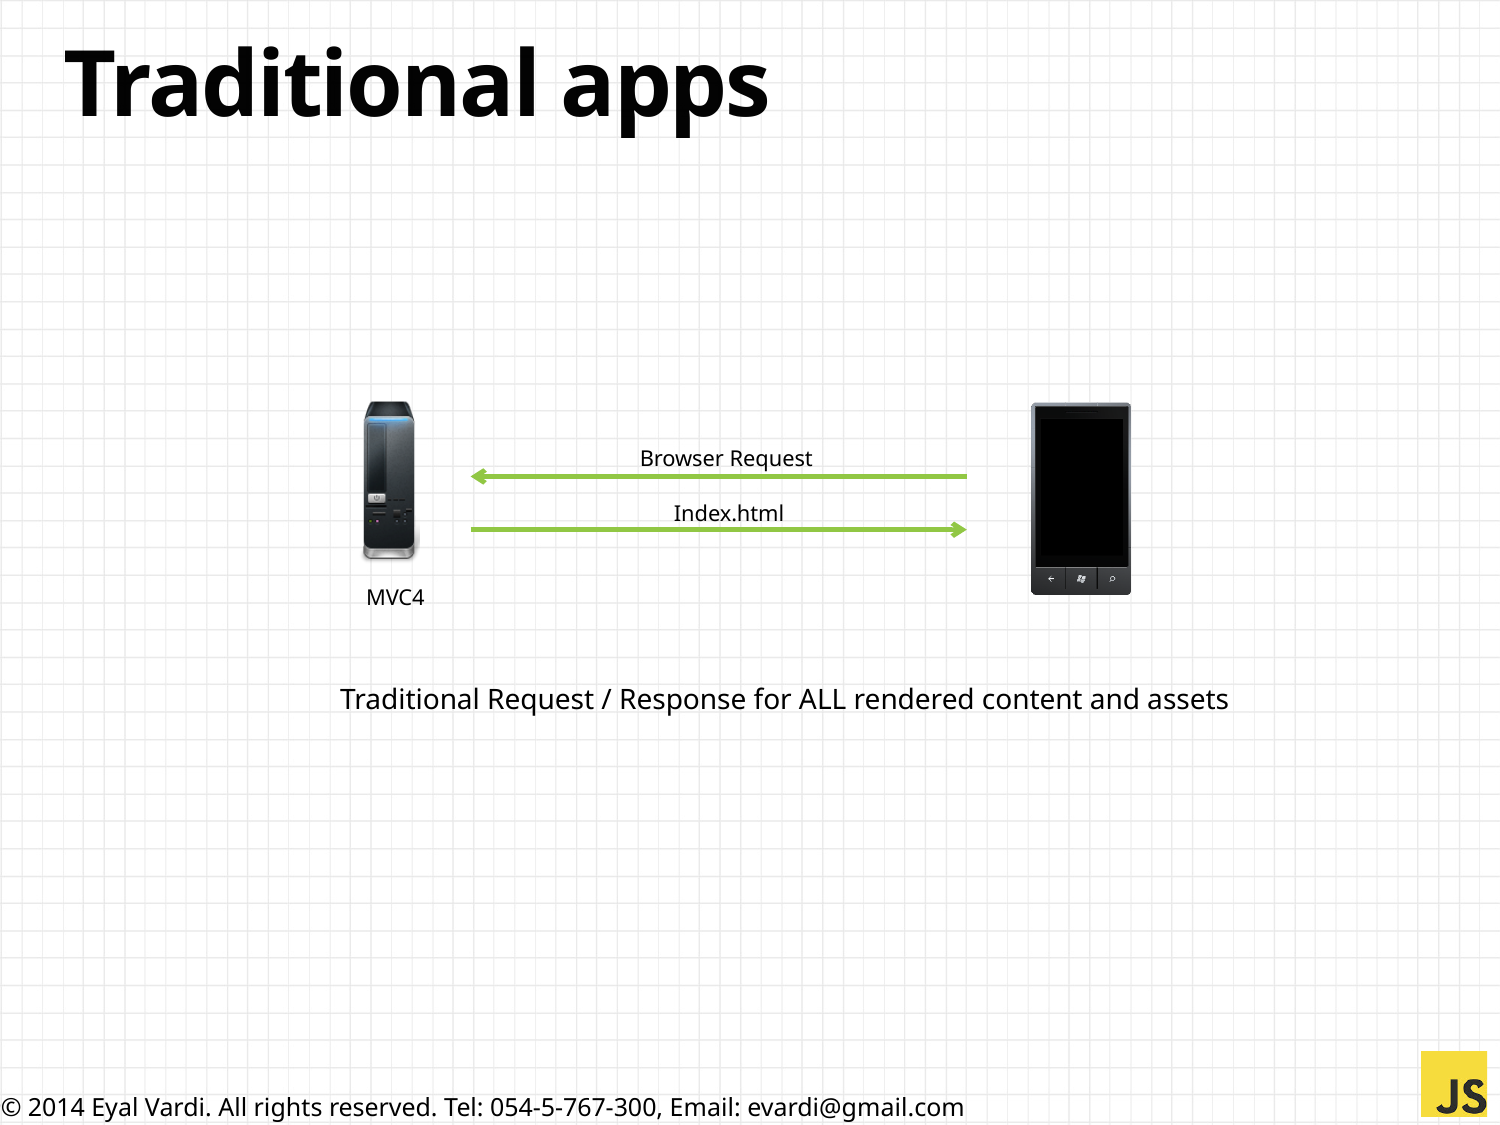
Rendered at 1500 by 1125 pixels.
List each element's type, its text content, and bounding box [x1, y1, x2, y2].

text_box Traditional Request / Response for ALL rendered content and assets [325, 673, 1245, 723]
picture [0, 0, 1500, 1125]
title Traditional apps [63, 37, 1436, 138]
text_box Browser Request [624, 437, 828, 475]
text_box MVC4 [351, 576, 440, 618]
text_box Index.html [659, 491, 800, 529]
